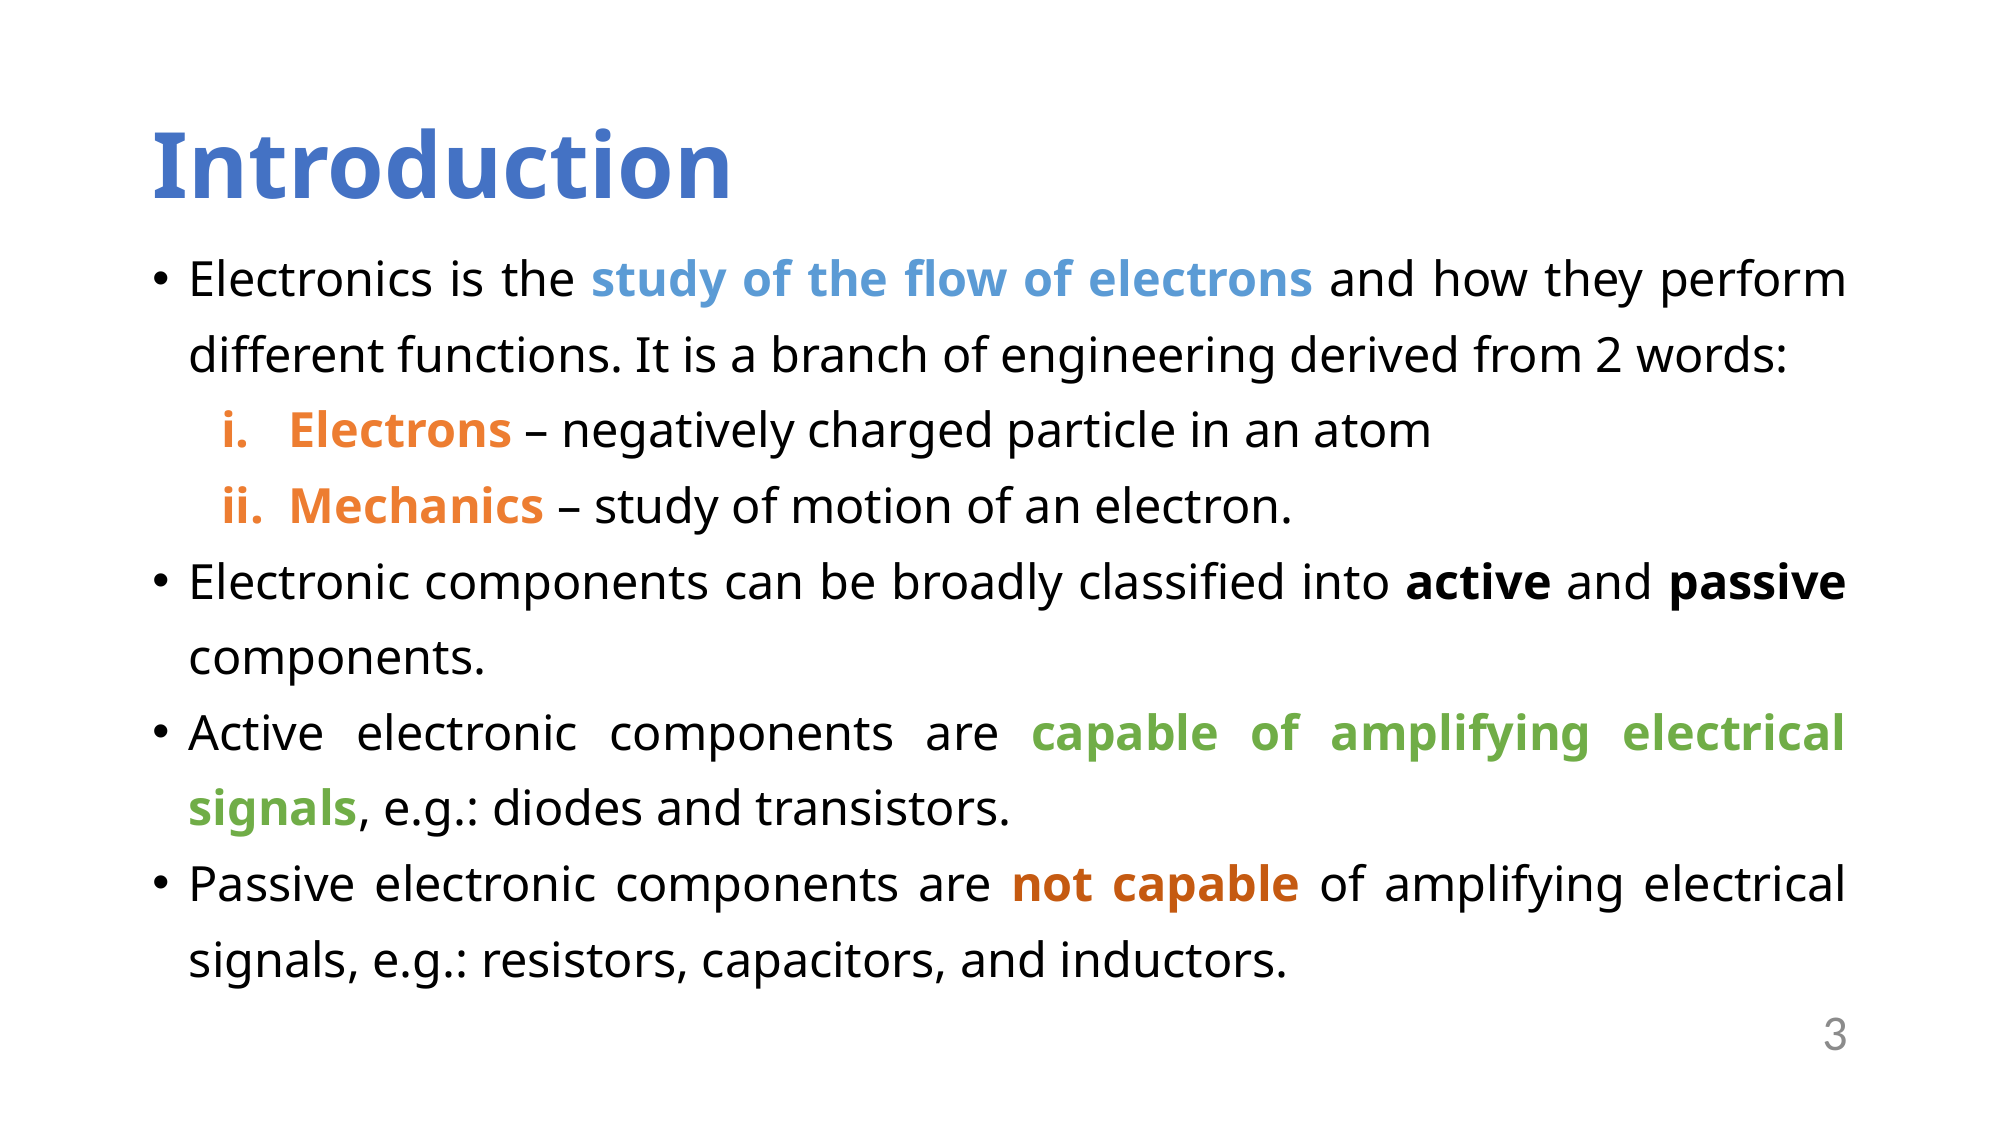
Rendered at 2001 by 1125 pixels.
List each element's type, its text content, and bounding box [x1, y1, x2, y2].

title Introduction [137, 59, 1863, 223]
slide_number 3 [1412, 1000, 1863, 1061]
list Electronics is the study of the flow of electrons and how they perform different functions. It is a branch of engineering derived from 2 words: Electrons – negatively charged particle in an atom Mechanics – study of motion of an electron. Electronic components can be broadly classified into active and passive components. Active electronic components are capable of amplifying electrical signals, e.g.: diodes and transistors. Passive electronic components are not capable of amplifying electrical signals, e.g.: resistors, capacitors, and inductors. [137, 223, 1863, 1061]
